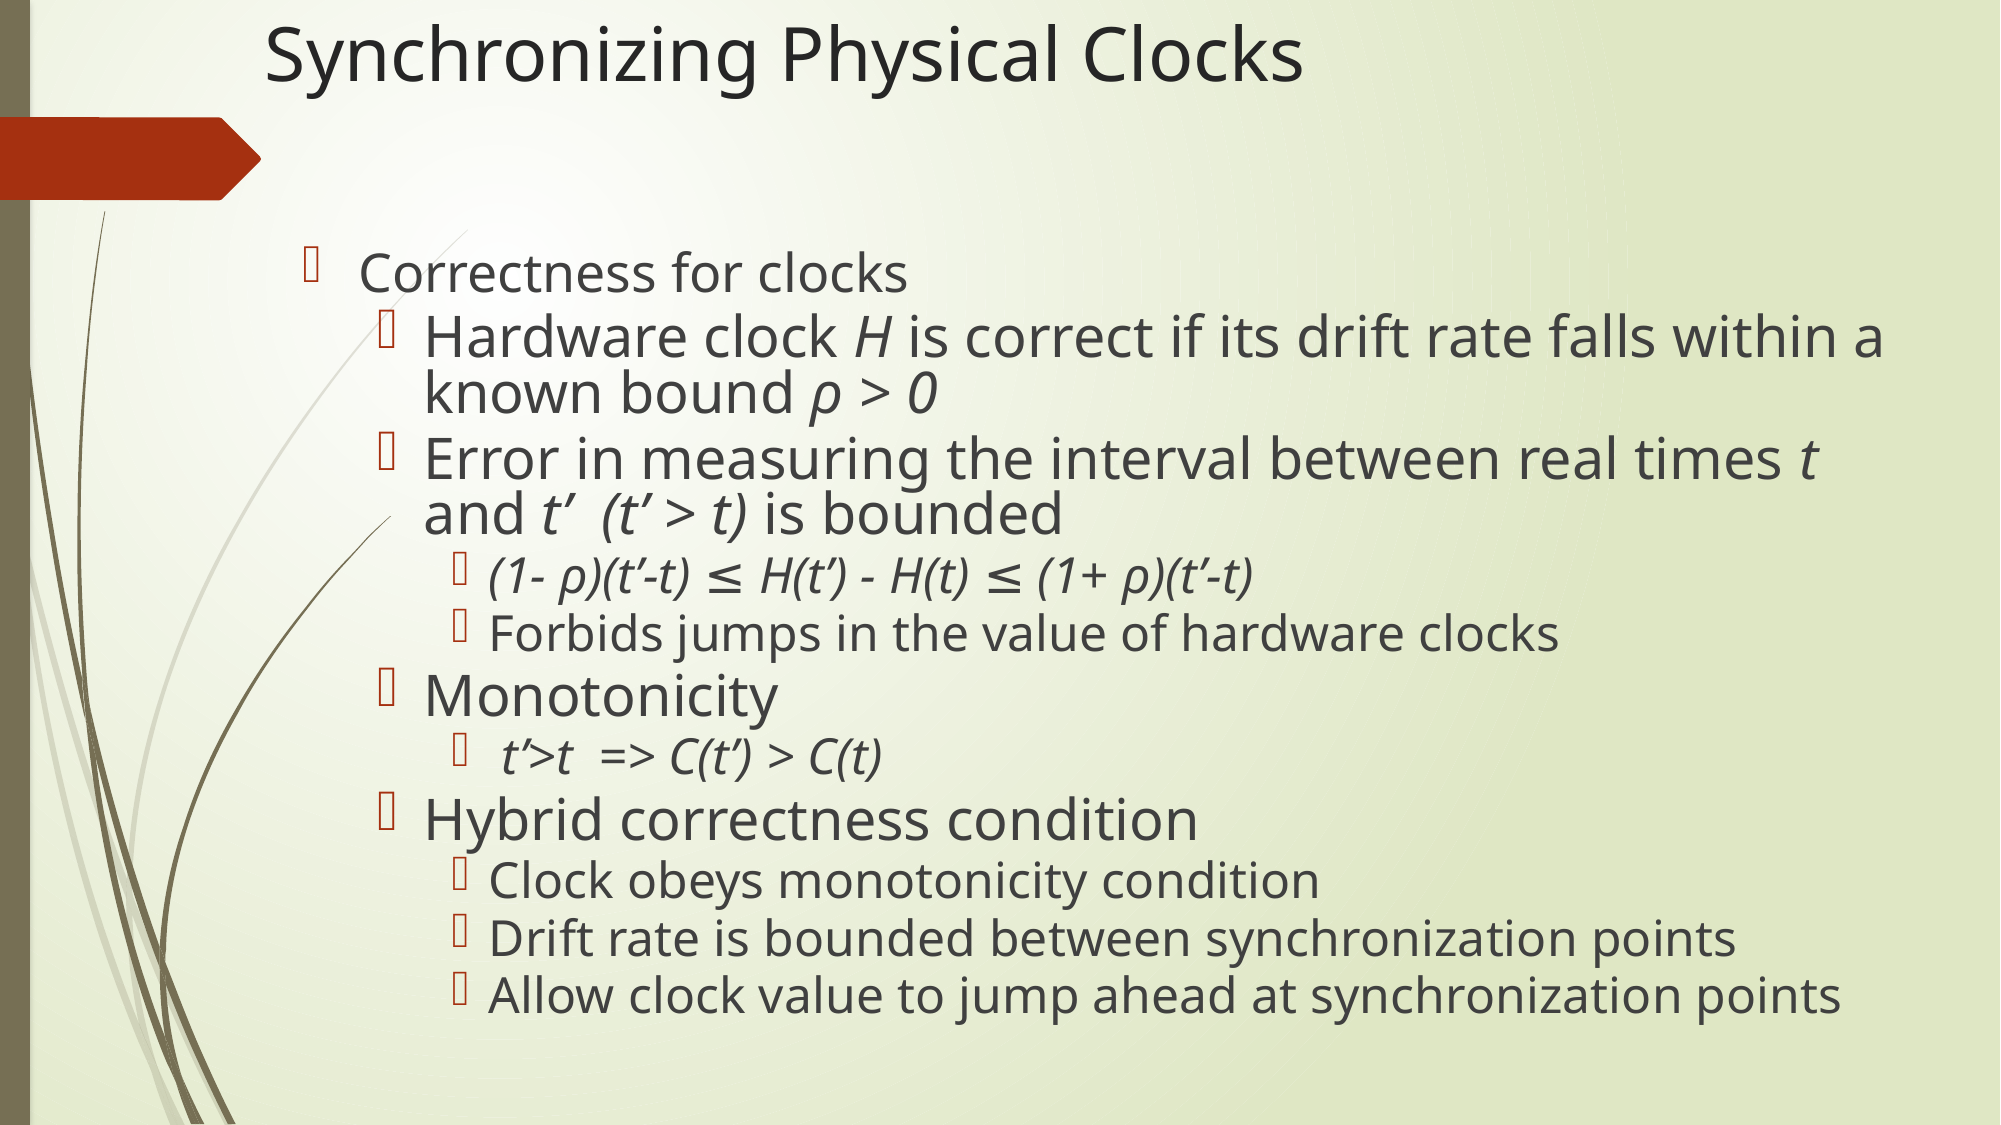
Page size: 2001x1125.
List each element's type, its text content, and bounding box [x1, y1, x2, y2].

title Synchronizing Physical Clocks [249, 0, 1475, 235]
list Correctness for clocks Hardware clock H is correct if its drift rate falls within a known bound ρ > 0 Error in measuring the interval between real times t and t’ (t’ > t) is bounded (1- ρ)(t’-t) ≤ H(t’) - H(t) ≤ (1+ ρ)(t’-t)‏ Forbids jumps in the value of hardware clocks Monotonicity t’>t => C(t’) > C(t)‏ Hybrid correctness condition Clock obeys monotonicity condition Drift rate is bounded between synchronization points Allow clock value to jump ahead at synchronization points [287, 243, 1927, 1038]
